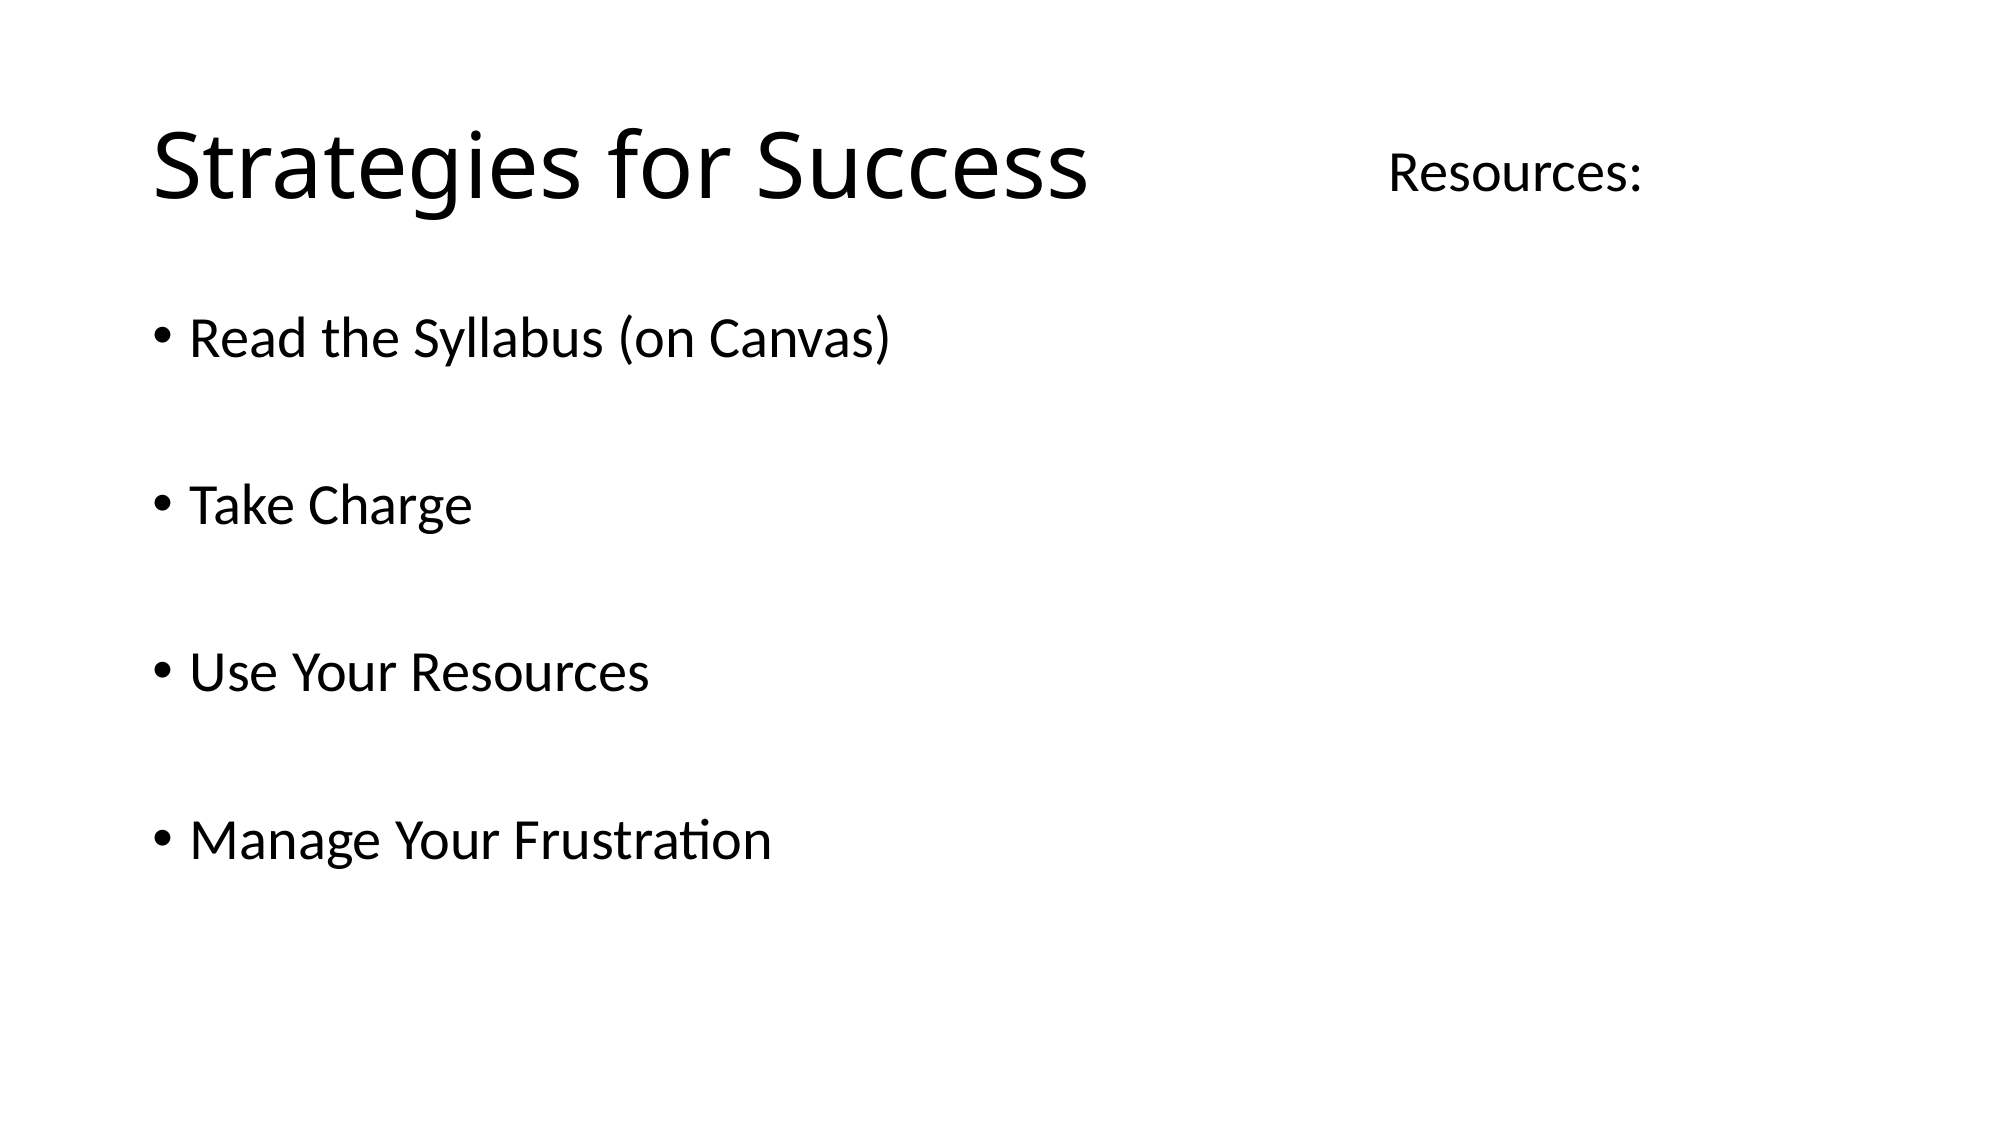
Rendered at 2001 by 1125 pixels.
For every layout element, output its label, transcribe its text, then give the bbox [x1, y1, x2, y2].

title Strategies for Success [137, 59, 1863, 278]
text_box Resources: [1374, 125, 1659, 211]
list Read the Syllabus (on Canvas) Take Charge Use Your Resources Manage Your Frustration [137, 299, 1000, 1033]
